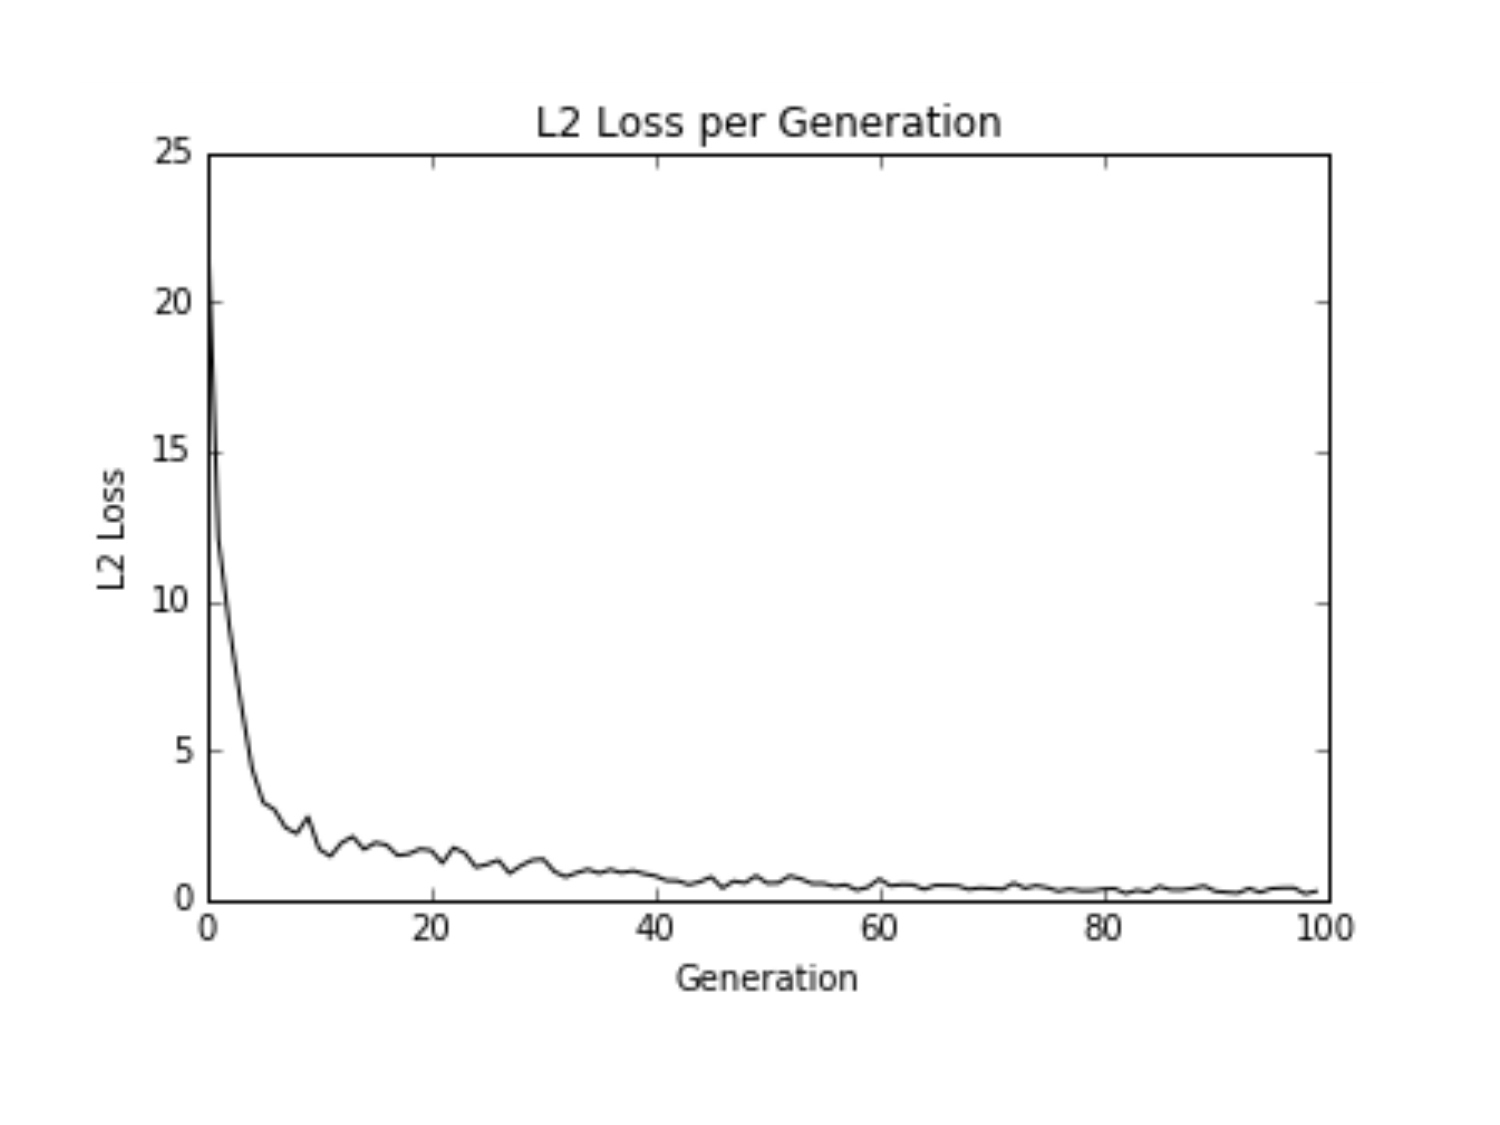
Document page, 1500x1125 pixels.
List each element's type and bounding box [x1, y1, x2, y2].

picture [78, 81, 1383, 1022]
